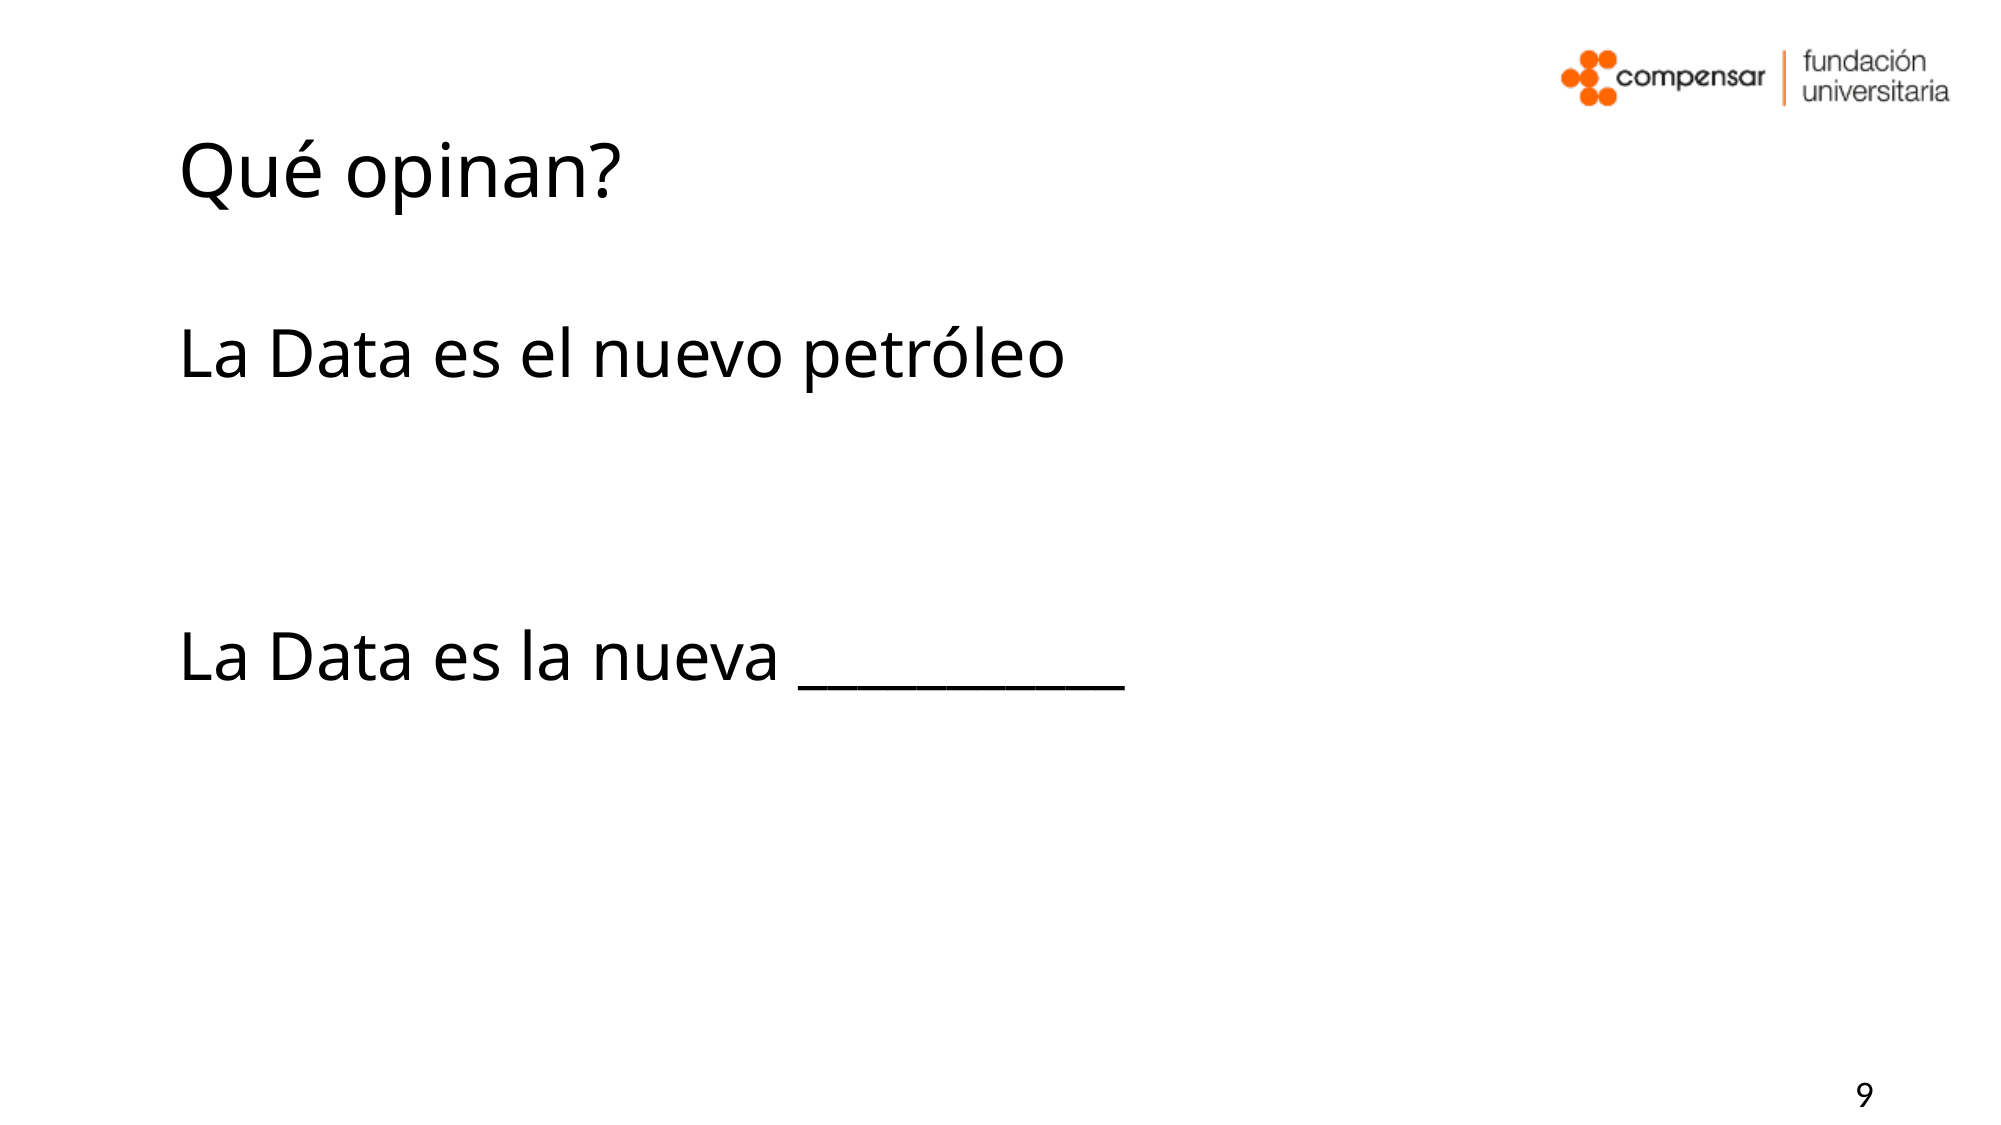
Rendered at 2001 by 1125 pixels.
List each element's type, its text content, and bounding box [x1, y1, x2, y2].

picture [1543, 32, 1971, 125]
text_box [64, 124, 1561, 222]
list La Data es el nuevo petróleo La Data es la nueva ___________ [163, 303, 1947, 1014]
slide_number 9 [1833, 1056, 2000, 1103]
